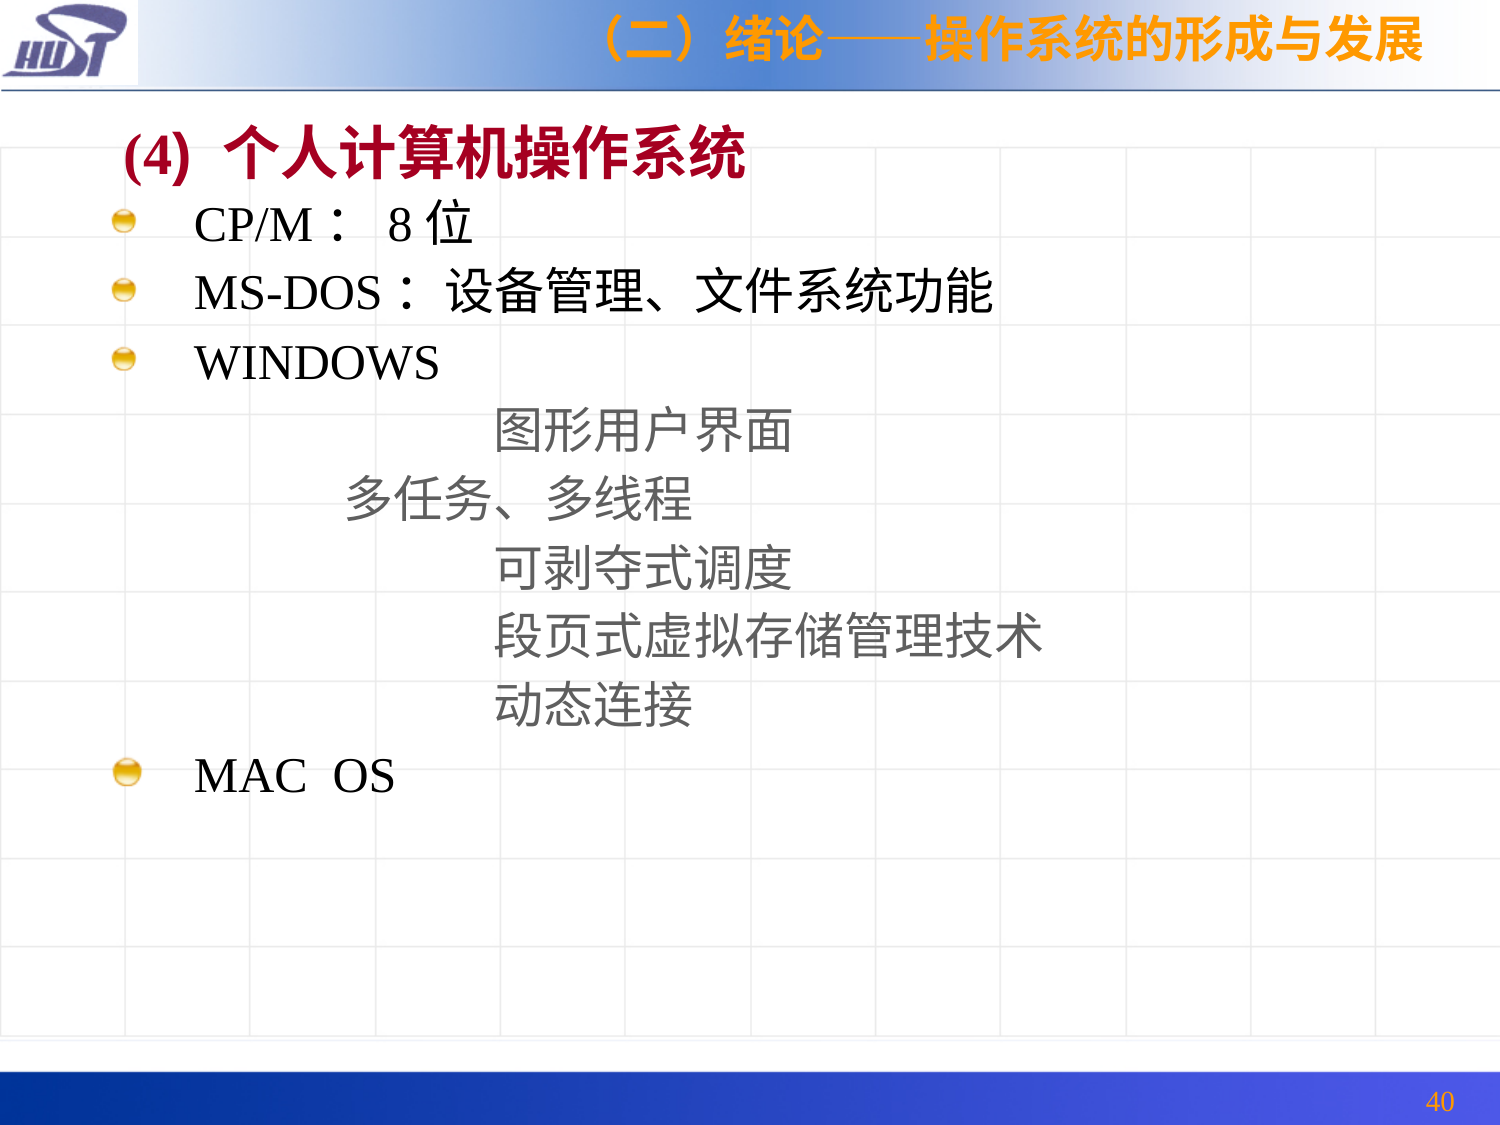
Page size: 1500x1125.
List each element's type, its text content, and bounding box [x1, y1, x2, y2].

text_box 40 [1381, 1067, 1500, 1125]
text_box (4) 个人计算机操作系统 [109, 94, 841, 190]
picture [0, 0, 1500, 1125]
text_box （二）绪论——操作系统的形成与发展 [62, 6, 1440, 76]
text_box CP/M：8位 MS-DOS：设备管理、文件系统功能 WINDOWS 图形用户界面 多任务、多线程 可剥夺式调度 段页式虚拟存储管理技术 动态连接 MAC OS [91, 190, 1471, 884]
